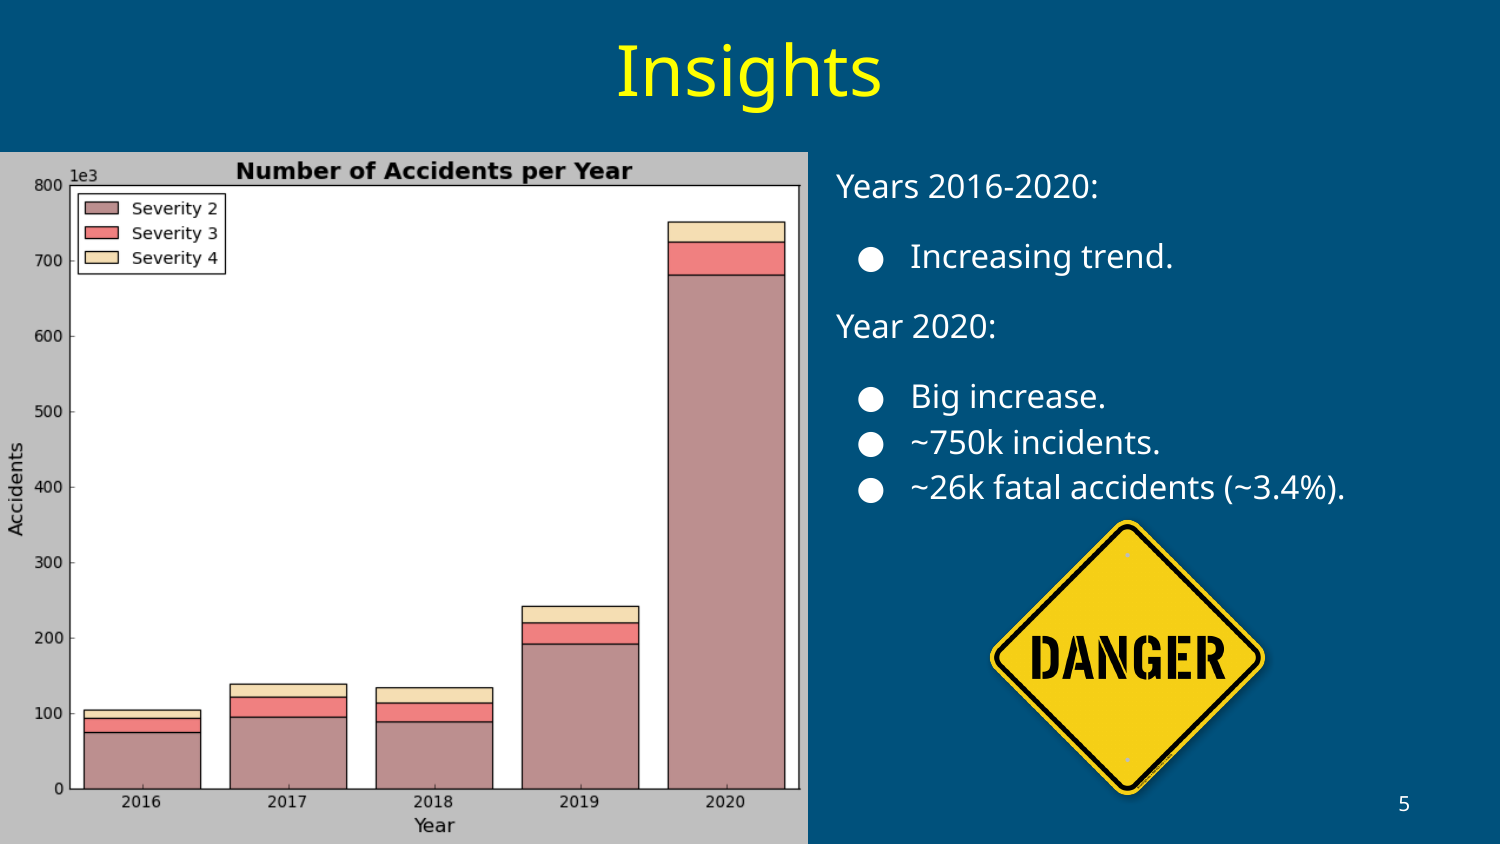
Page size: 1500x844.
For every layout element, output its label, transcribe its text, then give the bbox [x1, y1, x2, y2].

list Years 2016-2020: Increasing trend. Year 2020: Big increase. ~750k incidents. ~26k fatal accidents (~3.4%). [821, 152, 1490, 517]
title Insights [73, 5, 1427, 131]
picture [990, 520, 1265, 795]
slide_number ‹#› [1074, 782, 1425, 827]
picture [0, 153, 807, 844]
